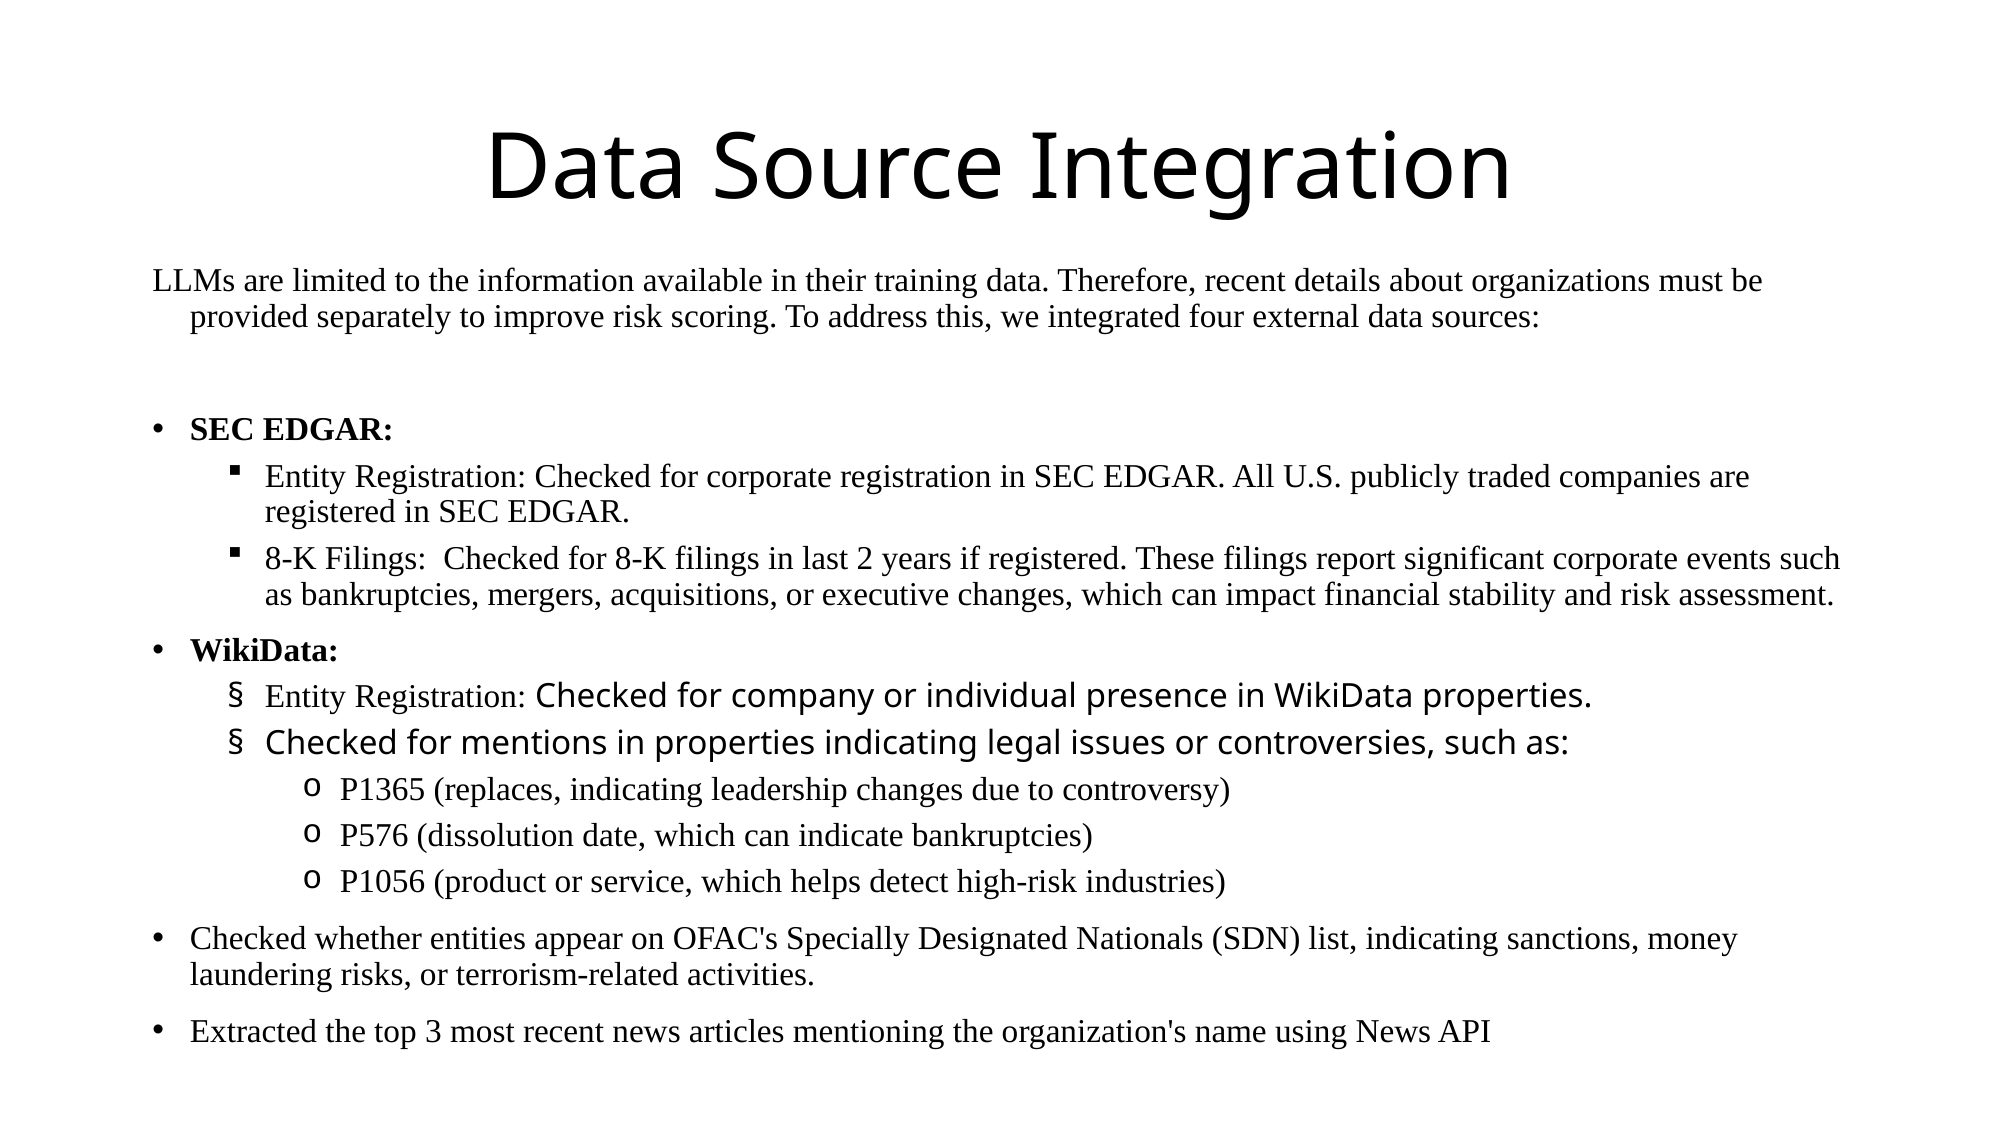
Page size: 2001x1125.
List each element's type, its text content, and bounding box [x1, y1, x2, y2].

list LLMs are limited to the information available in their training data. Therefore, recent details about organizations must be provided separately to improve risk scoring. To address this, we integrated four external data sources: SEC EDGAR: Entity Registration: Checked for corporate registration in SEC EDGAR. All U.S. publicly traded companies are registered in SEC EDGAR. 8-K Filings: Checked for 8-K filings in last 2 years if registered. These filings report significant corporate events such as bankruptcies, mergers, acquisitions, or executive changes, which can impact financial stability and risk assessment. WikiData: Entity Registration: Checked for company or individual presence in WikiData properties. Checked for mentions in properties indicating legal issues or controversies, such as: P1365 (replaces, indicating leadership changes due to controversy) P576 (dissolution date, which can indicate bankruptcies) P1056 (product or service, which helps detect high-risk industries) Checked whether entities appear on OFAC's Specially Designated Nationals (SDN) list, indicating sanctions, money laundering risks, or terrorism-related activities. Extracted the top 3 most recent news articles mentioning the organization's name using News API [137, 255, 1863, 1083]
title Data Source Integration [137, 59, 1863, 255]
